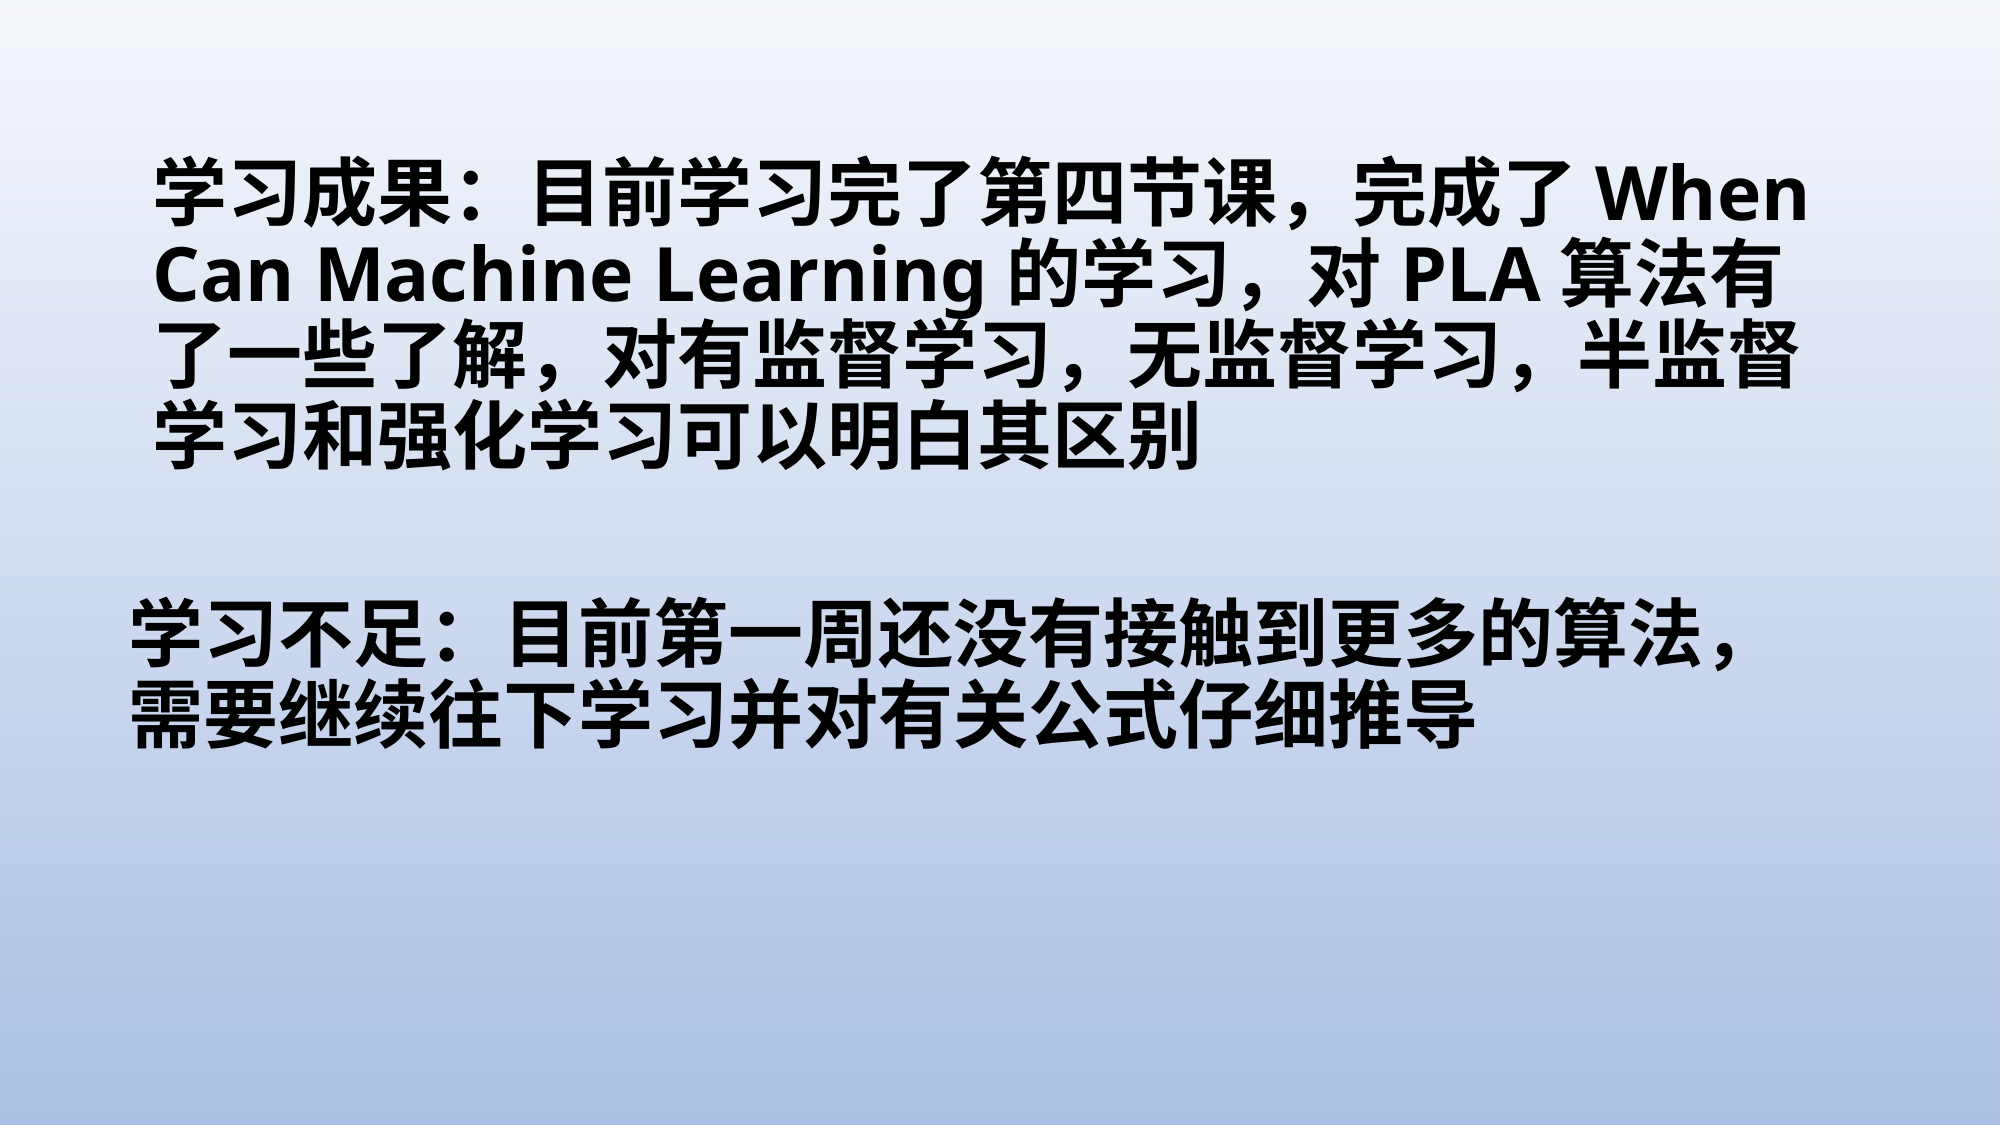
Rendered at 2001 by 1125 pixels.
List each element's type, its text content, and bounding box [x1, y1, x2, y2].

list 学习不足：目前第一周还没有接触到更多的算法，需要继续往下学习并对有关公式仔细推导 [114, 589, 1839, 1125]
title 学习成果：目前学习完了第四节课，完成了When Can Machine Learning的学习，对PLA算法有了一些了解，对有监督学习，无监督学习，半监督学习和强化学习可以明白其区别 [137, 208, 1863, 427]
